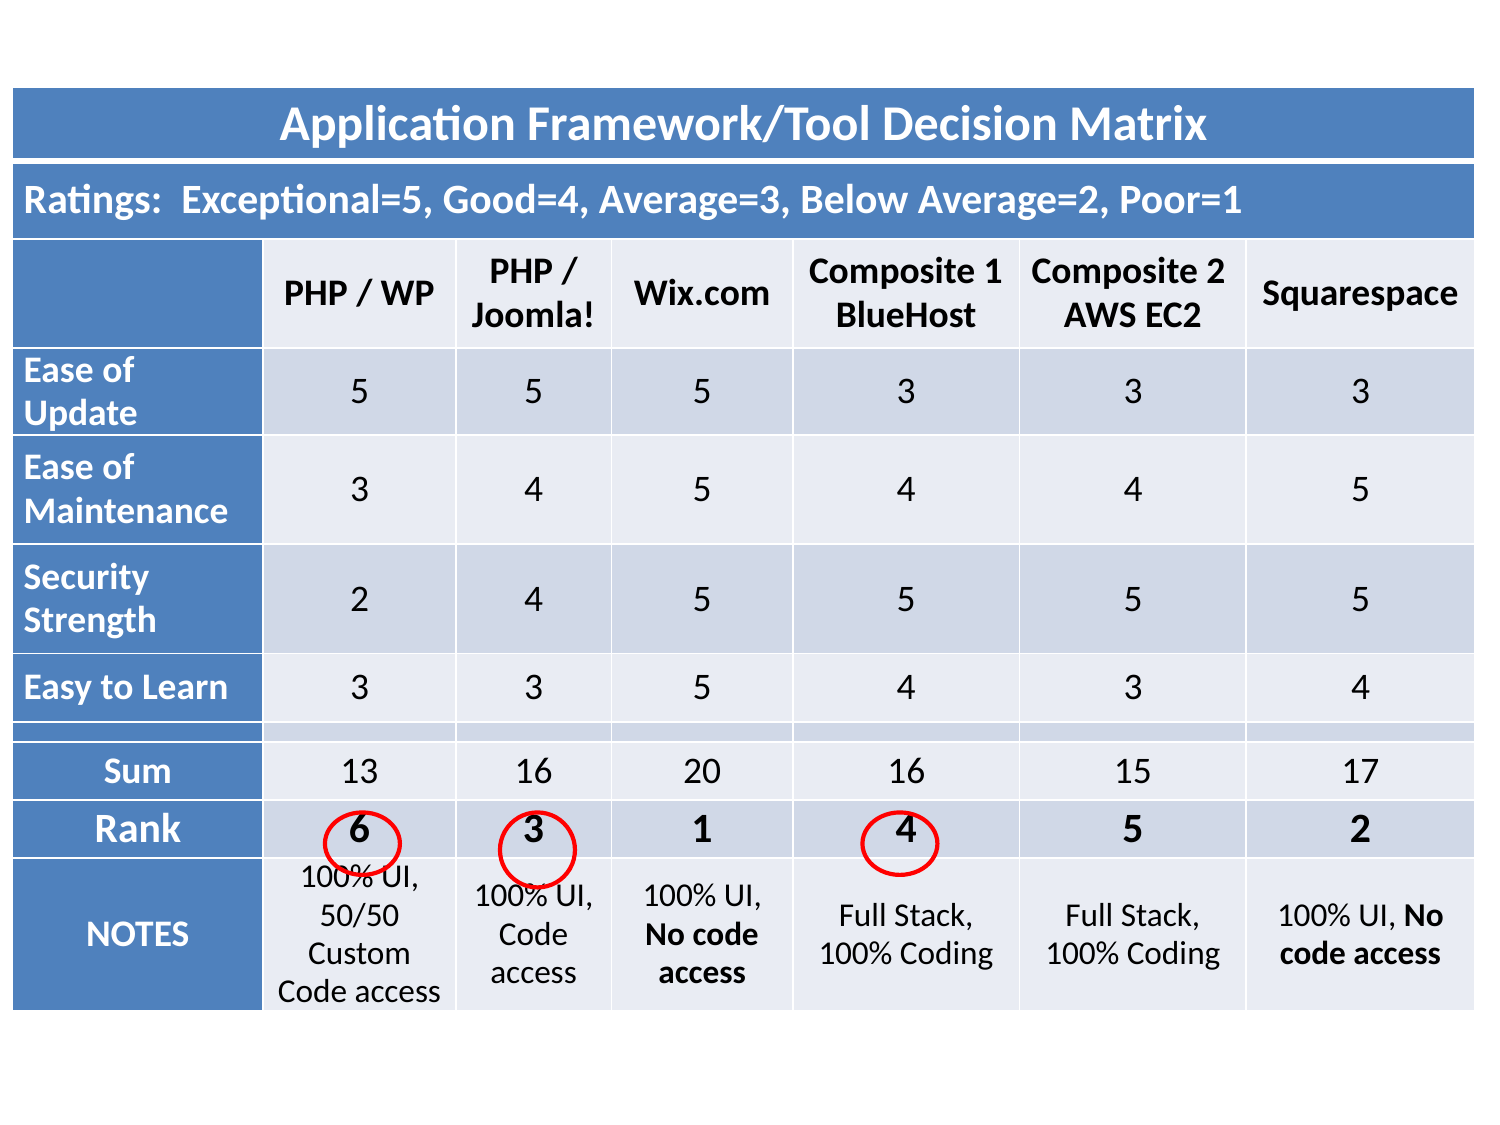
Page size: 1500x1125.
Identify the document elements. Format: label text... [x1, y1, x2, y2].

table_cell 3 [1247, 349, 1474, 434]
table_cell 16 [457, 743, 611, 799]
table_cell 20 [612, 743, 792, 799]
table_cell 5 [1020, 801, 1245, 857]
table_cell 5 [612, 349, 792, 434]
table_cell 3 [1020, 654, 1245, 721]
table_cell 5 [264, 349, 455, 434]
table_cell 1 [612, 801, 792, 857]
table_cell 5 [1247, 545, 1474, 653]
table_cell [13, 240, 262, 347]
table_cell [264, 723, 455, 741]
table_cell [13, 723, 262, 741]
table_cell Ratings: Exceptional=5, Good=4, Average=3, Below Average=2, Poor=1 [13, 164, 1474, 238]
table_cell 2 [264, 545, 455, 653]
table_cell 100% UI, No code access [612, 859, 792, 1010]
table_cell 3 [264, 654, 455, 721]
table_cell 5 [1247, 436, 1474, 543]
text_box [860, 810, 940, 877]
table_cell 3 [264, 436, 455, 543]
table_cell Composite 1 BlueHost [794, 240, 1019, 347]
table_cell Rank [13, 801, 262, 857]
table_cell 5 [794, 545, 1019, 653]
table_cell 4 [794, 436, 1019, 543]
table_cell 13 [264, 743, 455, 799]
table_cell Ease of Maintenance [13, 436, 262, 543]
table_cell 5 [612, 654, 792, 721]
table_cell 6 [264, 801, 455, 857]
table_cell [612, 723, 792, 741]
table_cell 5 [612, 436, 792, 543]
table_cell PHP / WP [264, 240, 455, 347]
text_box [322, 810, 403, 877]
table_cell Security Strength [13, 545, 262, 653]
table_cell 5 [612, 545, 792, 653]
table_cell 100% UI, Code access [457, 859, 611, 1010]
table_cell 4 [1247, 654, 1474, 721]
table_header Application Framework/Tool Decision Matrix [13, 88, 1474, 158]
table_cell 4 [457, 436, 611, 543]
table_cell [1020, 723, 1245, 741]
table_cell Squarespace [1247, 240, 1474, 347]
table_cell 15 [1020, 743, 1245, 799]
table_cell [794, 723, 1019, 741]
table_cell NOTES [13, 859, 262, 1010]
table_cell Full Stack, 100% Coding [794, 859, 1019, 1010]
table_cell 100% UI, No code access [1247, 859, 1474, 1010]
table_cell Ease of Update [13, 349, 262, 434]
table_cell 4 [1020, 436, 1245, 543]
table_cell 16 [794, 743, 1019, 799]
table_cell Full Stack, 100% Coding [1020, 859, 1245, 1010]
table_cell 3 [457, 801, 611, 857]
table_cell 4 [794, 654, 1019, 721]
table_cell Easy to Learn [13, 654, 262, 721]
table_cell 4 [794, 801, 1019, 857]
table_cell 3 [1020, 349, 1245, 434]
table_cell 100% UI, 50/50 Custom Code access [264, 859, 455, 1010]
table_cell [457, 723, 611, 741]
table_cell 5 [457, 349, 611, 434]
table_cell 2 [1247, 801, 1474, 857]
table_cell 17 [1247, 743, 1474, 799]
table_cell [1247, 723, 1474, 741]
table_cell 4 [457, 545, 611, 653]
table_cell 3 [457, 654, 611, 721]
table_cell PHP / Joomla! [457, 240, 611, 347]
table_cell Wix.com [612, 240, 792, 347]
table_cell 5 [1020, 545, 1245, 653]
text_box [497, 810, 578, 890]
table_cell 3 [794, 349, 1019, 434]
table_cell Sum [13, 743, 262, 799]
table_cell Composite 2 AWS EC2 [1020, 240, 1245, 347]
